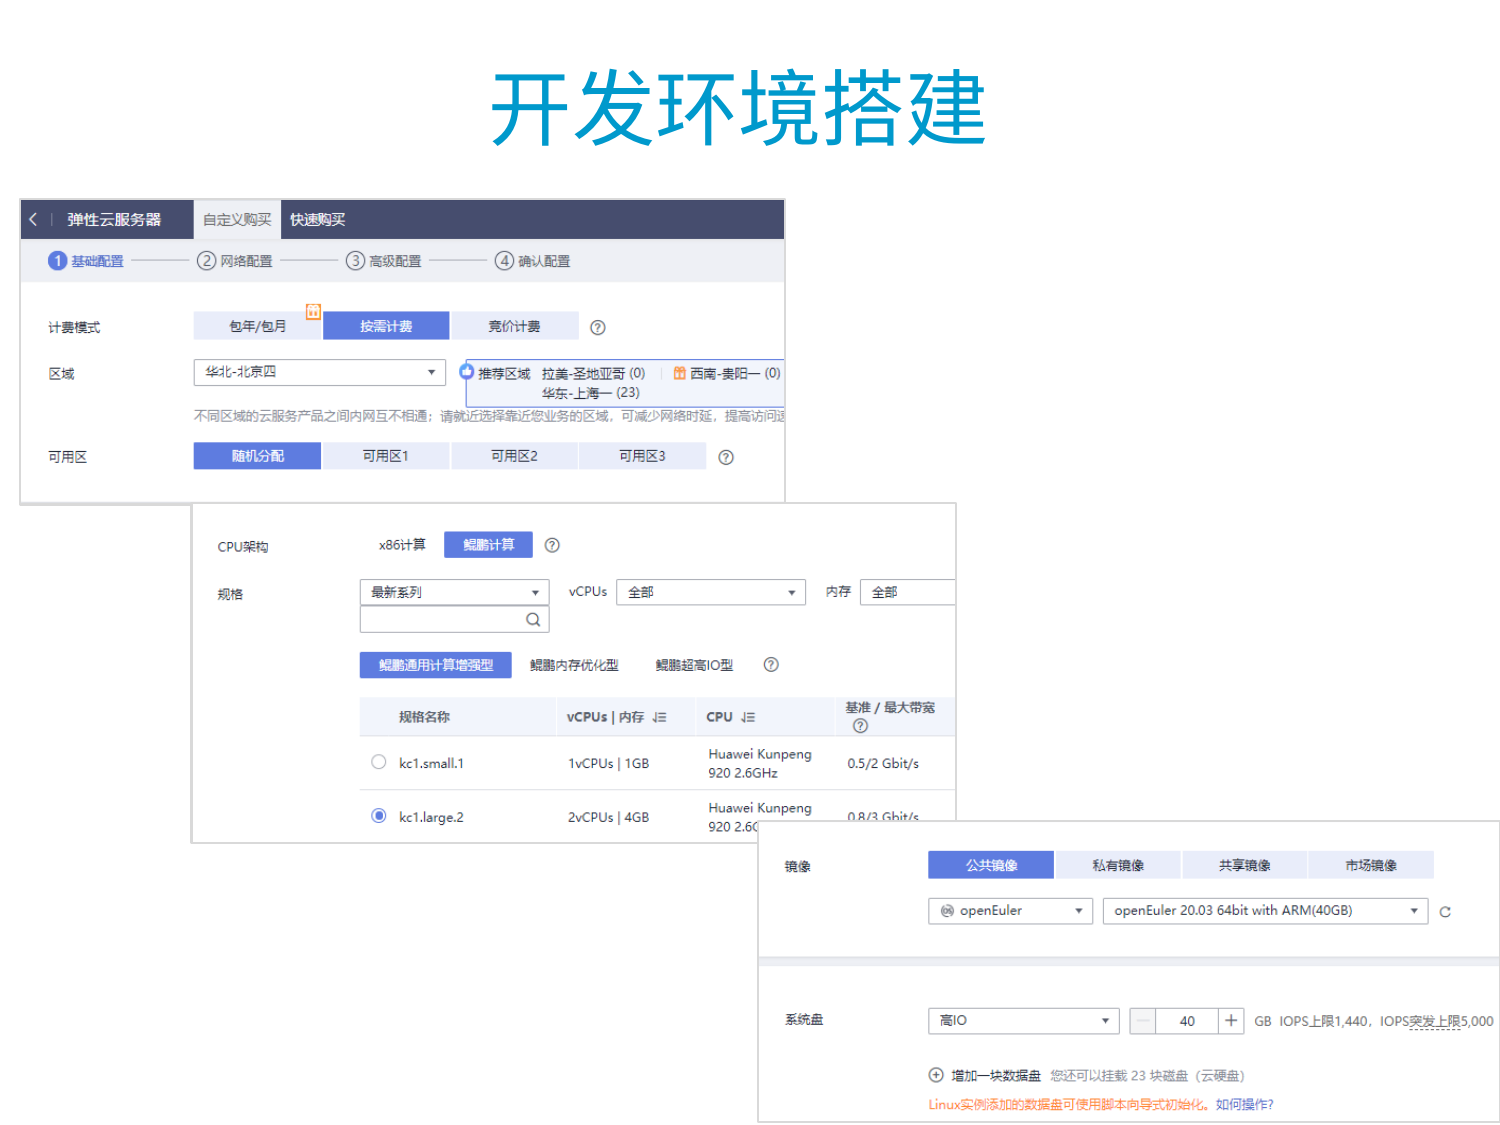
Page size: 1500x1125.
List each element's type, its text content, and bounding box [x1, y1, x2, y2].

title 开发环境搭建 [150, 11, 1327, 200]
picture [20, 199, 1500, 1122]
